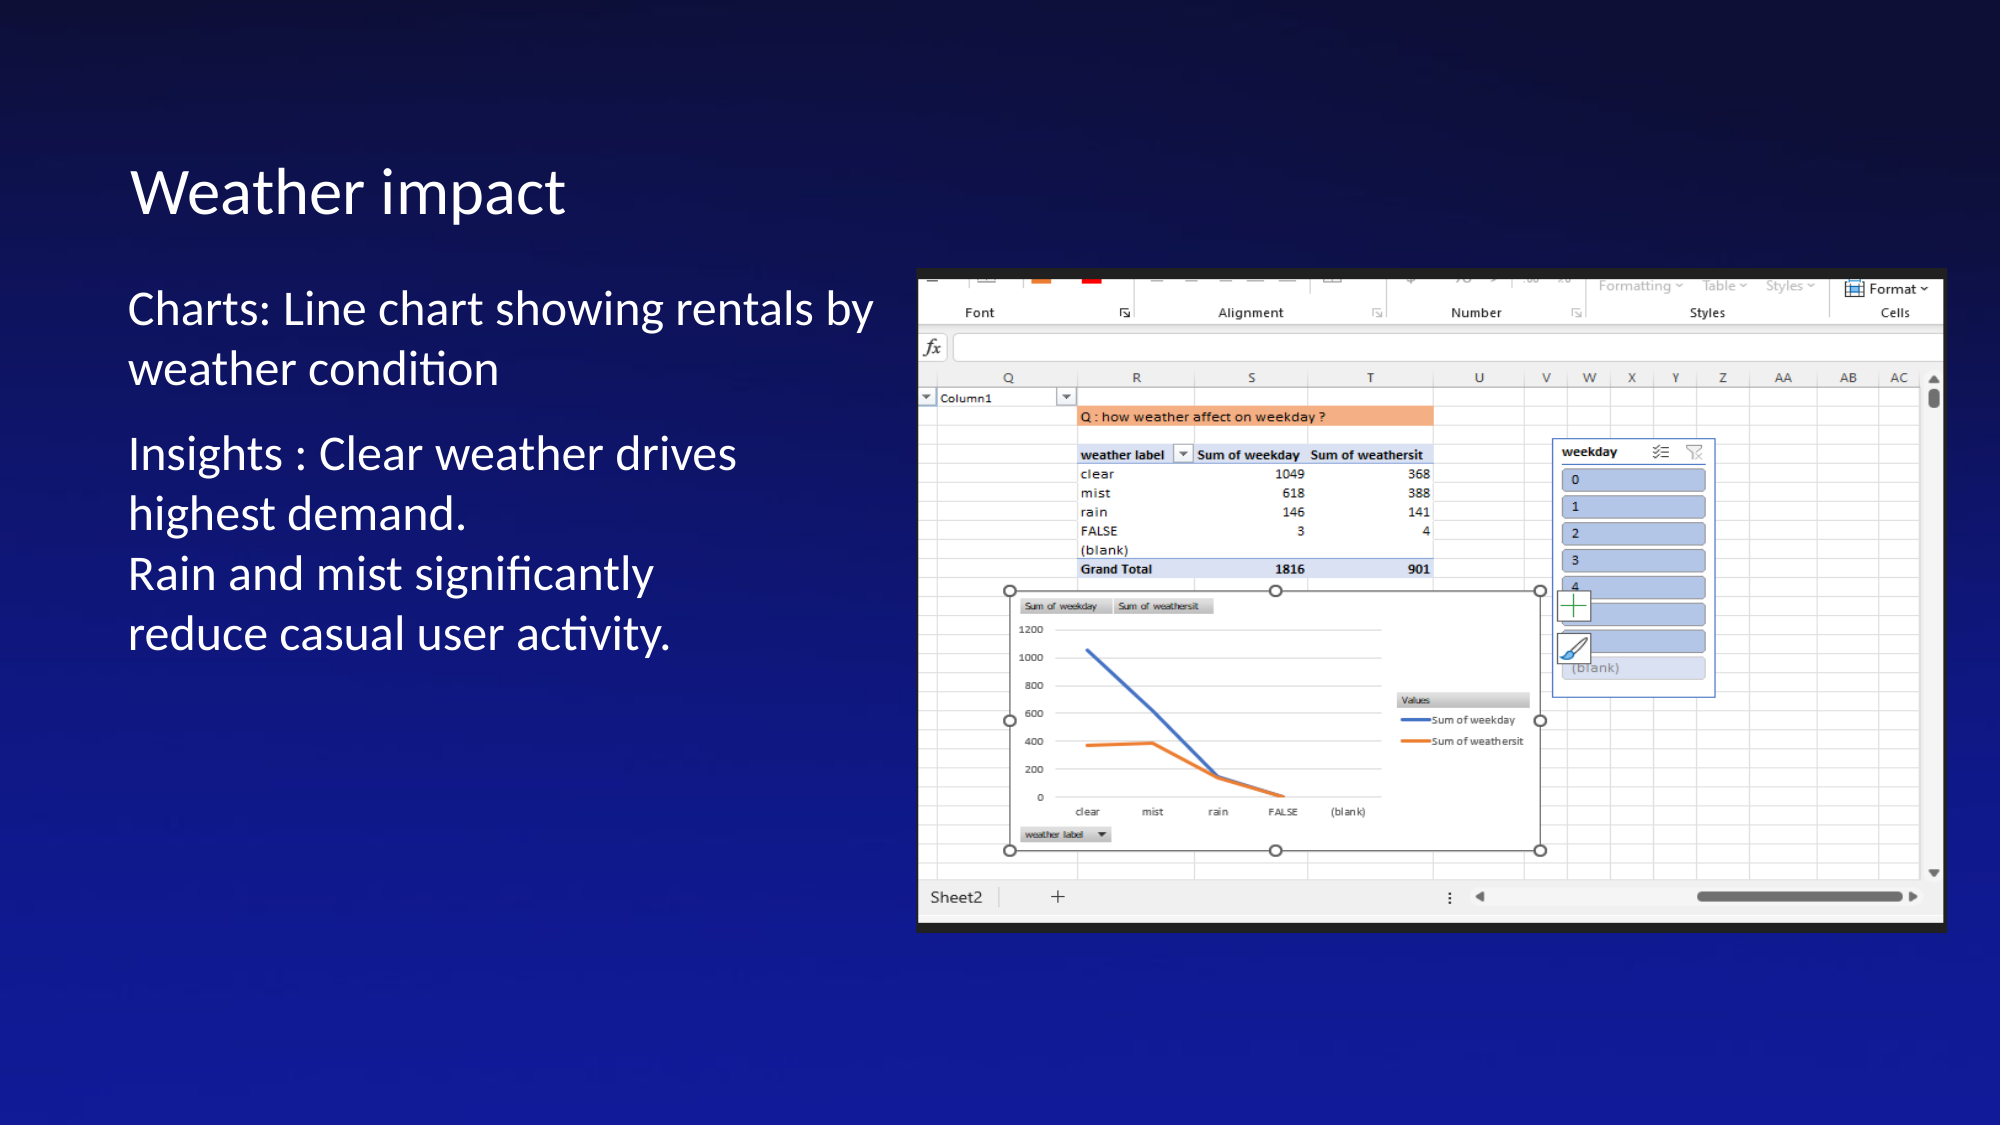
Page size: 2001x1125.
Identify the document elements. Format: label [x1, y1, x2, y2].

list [0, 0, 2000, 1125]
list [916, 268, 1948, 933]
